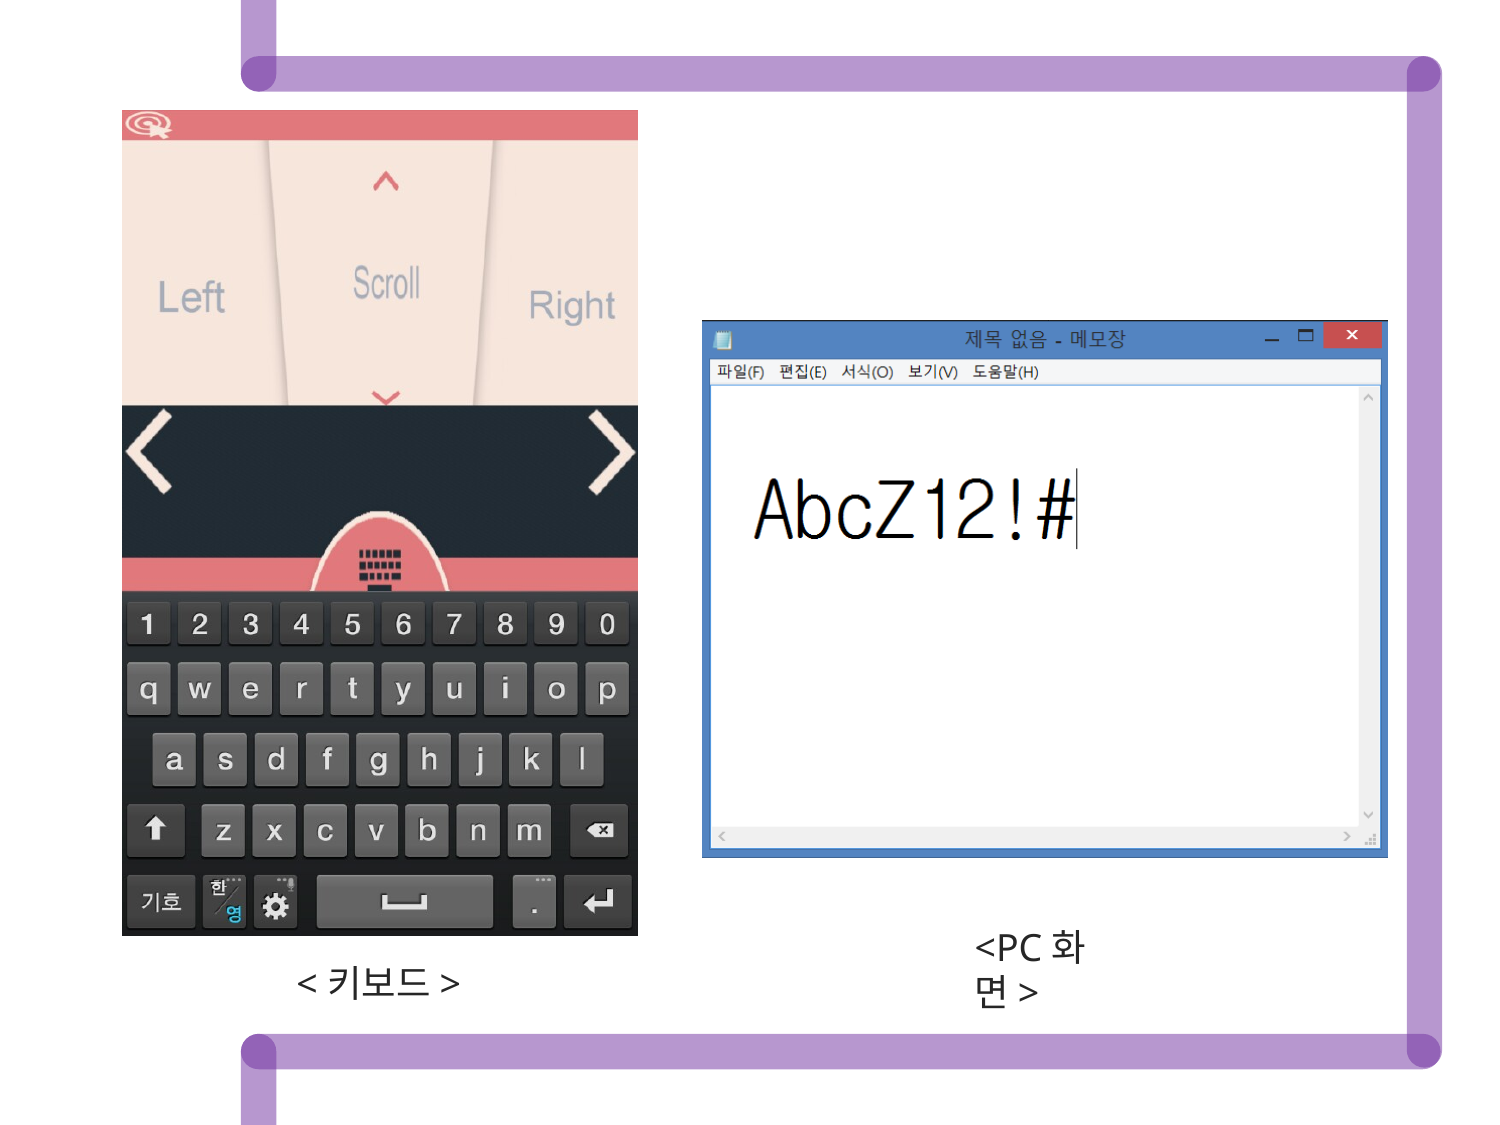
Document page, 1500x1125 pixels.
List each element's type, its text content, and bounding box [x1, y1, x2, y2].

picture [121, 110, 639, 937]
picture [702, 320, 1388, 858]
text_box <PC화면> [959, 916, 1164, 1022]
text_box <키보드> [281, 952, 479, 1012]
